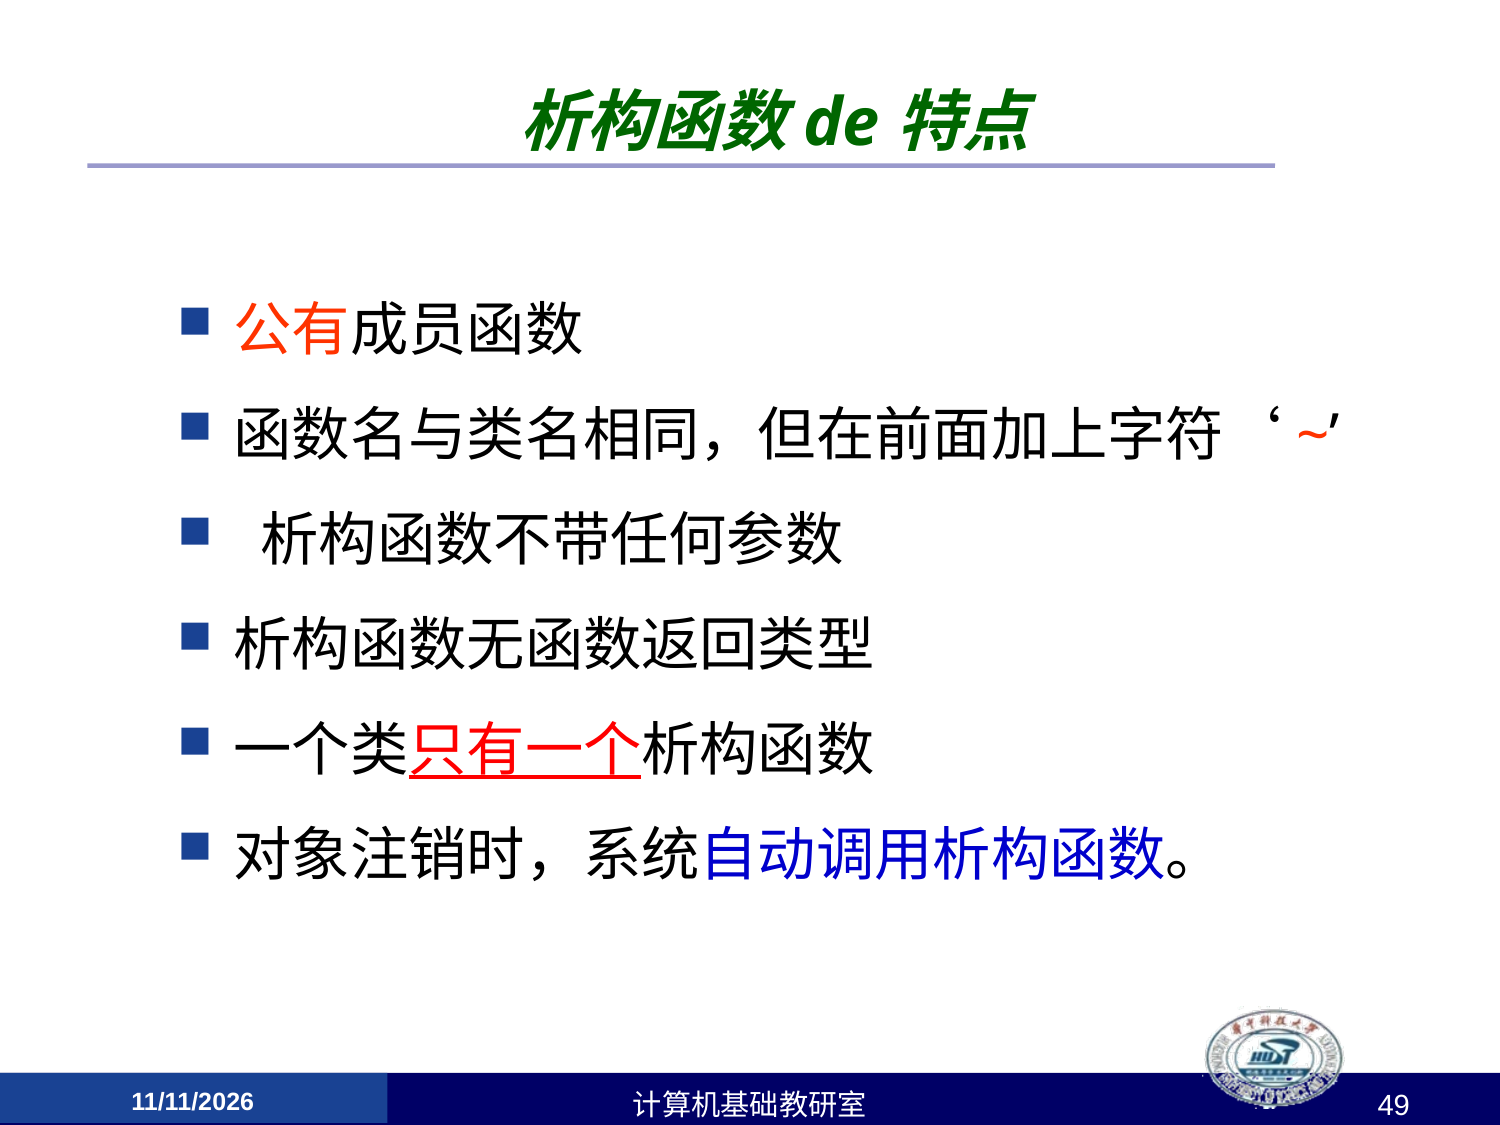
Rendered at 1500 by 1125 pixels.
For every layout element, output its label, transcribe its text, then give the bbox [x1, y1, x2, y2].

title 析构函数de特点 [99, 50, 1450, 188]
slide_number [17, 1078, 368, 1116]
list 公有成员函数 函数名与类名相同，但在前面加上字符‘~’ 析构函数不带任何参数 析构函数无函数返回类型 一个类只有一个析构函数 对象注销时，系统自动调用析构函数。 [162, 249, 1438, 913]
footer 计算机基础教研室 [512, 1078, 988, 1116]
slide_number 49 [1074, 1078, 1425, 1116]
picture [1202, 1006, 1347, 1078]
